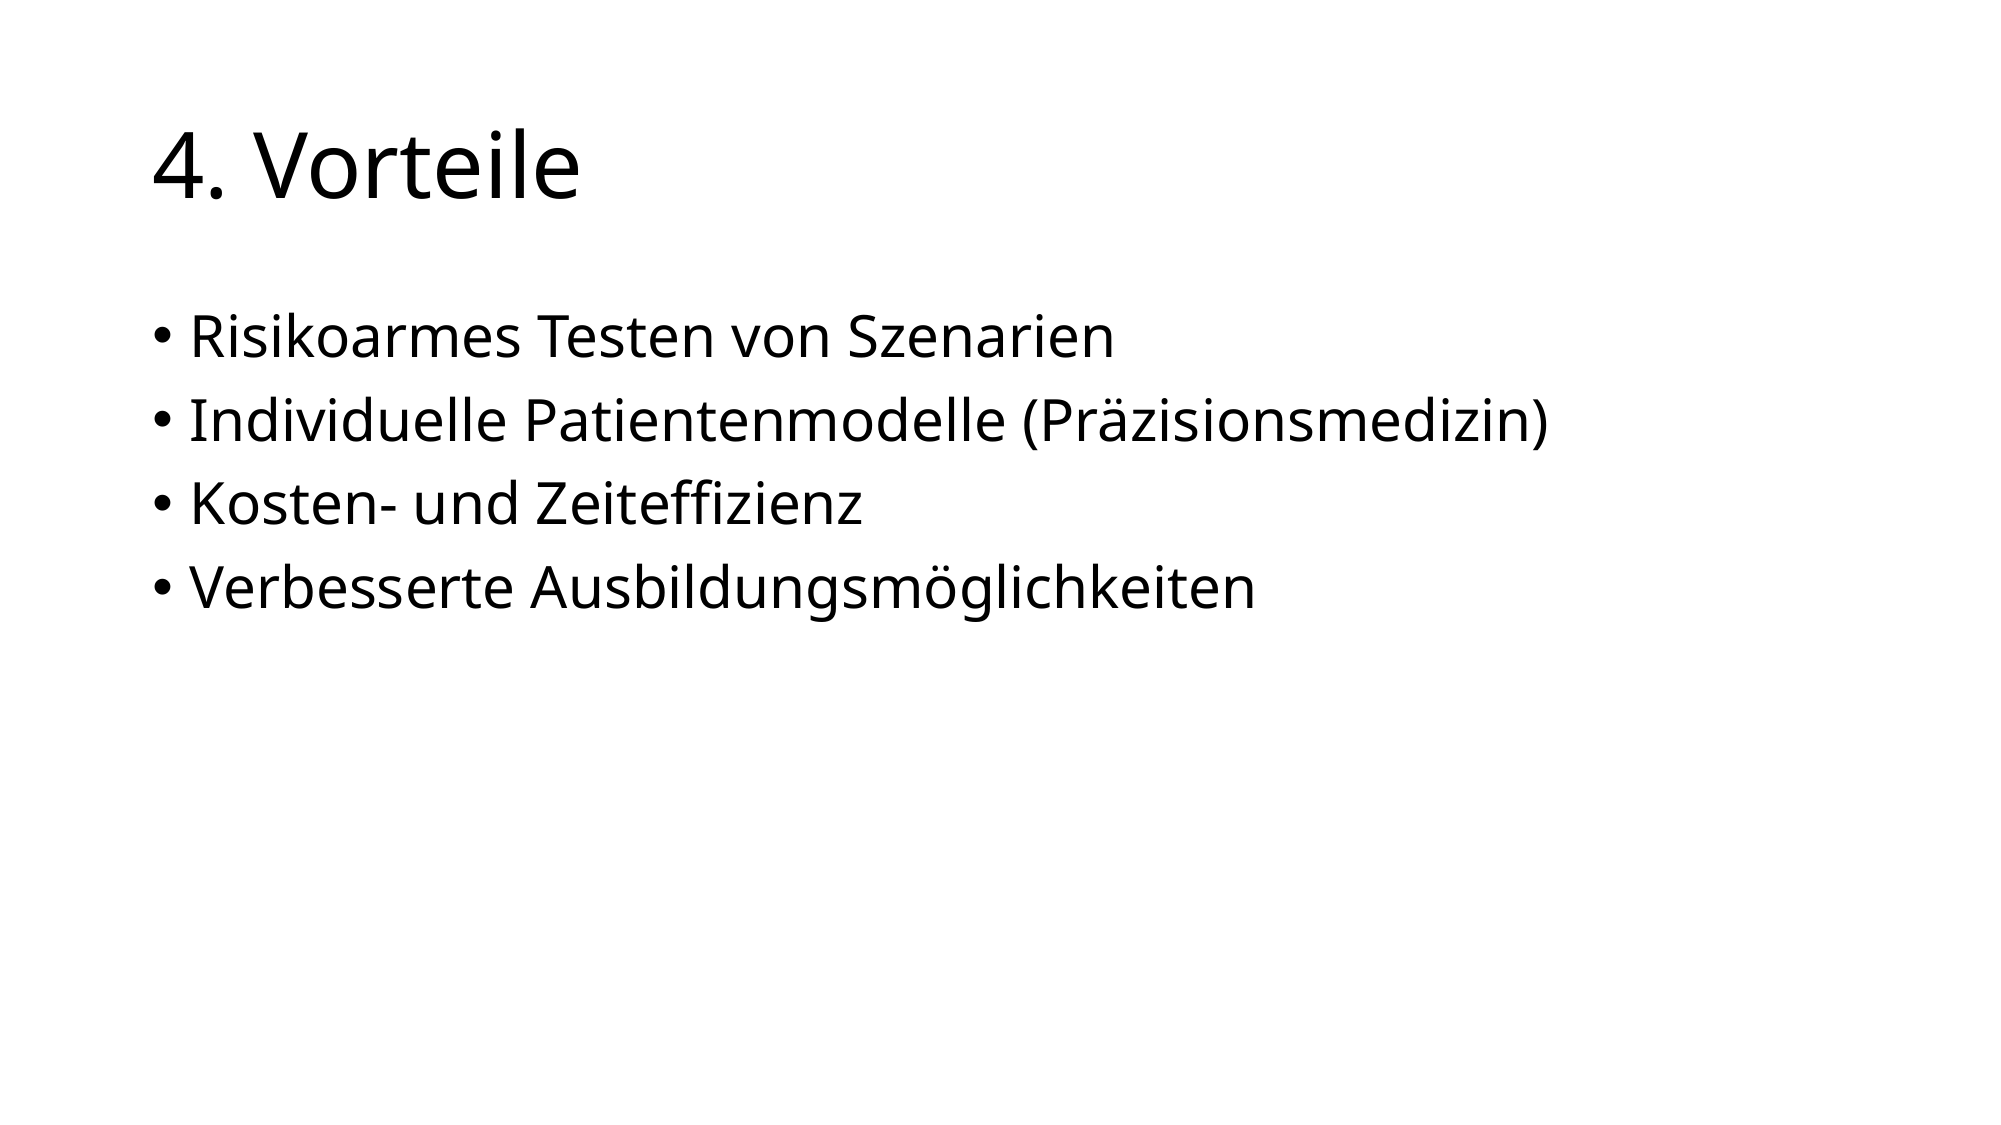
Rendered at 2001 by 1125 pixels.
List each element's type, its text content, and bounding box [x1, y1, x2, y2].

title 4. Vorteile [137, 59, 1863, 278]
list Risikoarmes Testen von Szenarien Individuelle Patientenmodelle (Präzisionsmedizin) Kosten- und Zeiteffizienz Verbesserte Ausbildungsmöglichkeiten [137, 299, 1863, 1014]
